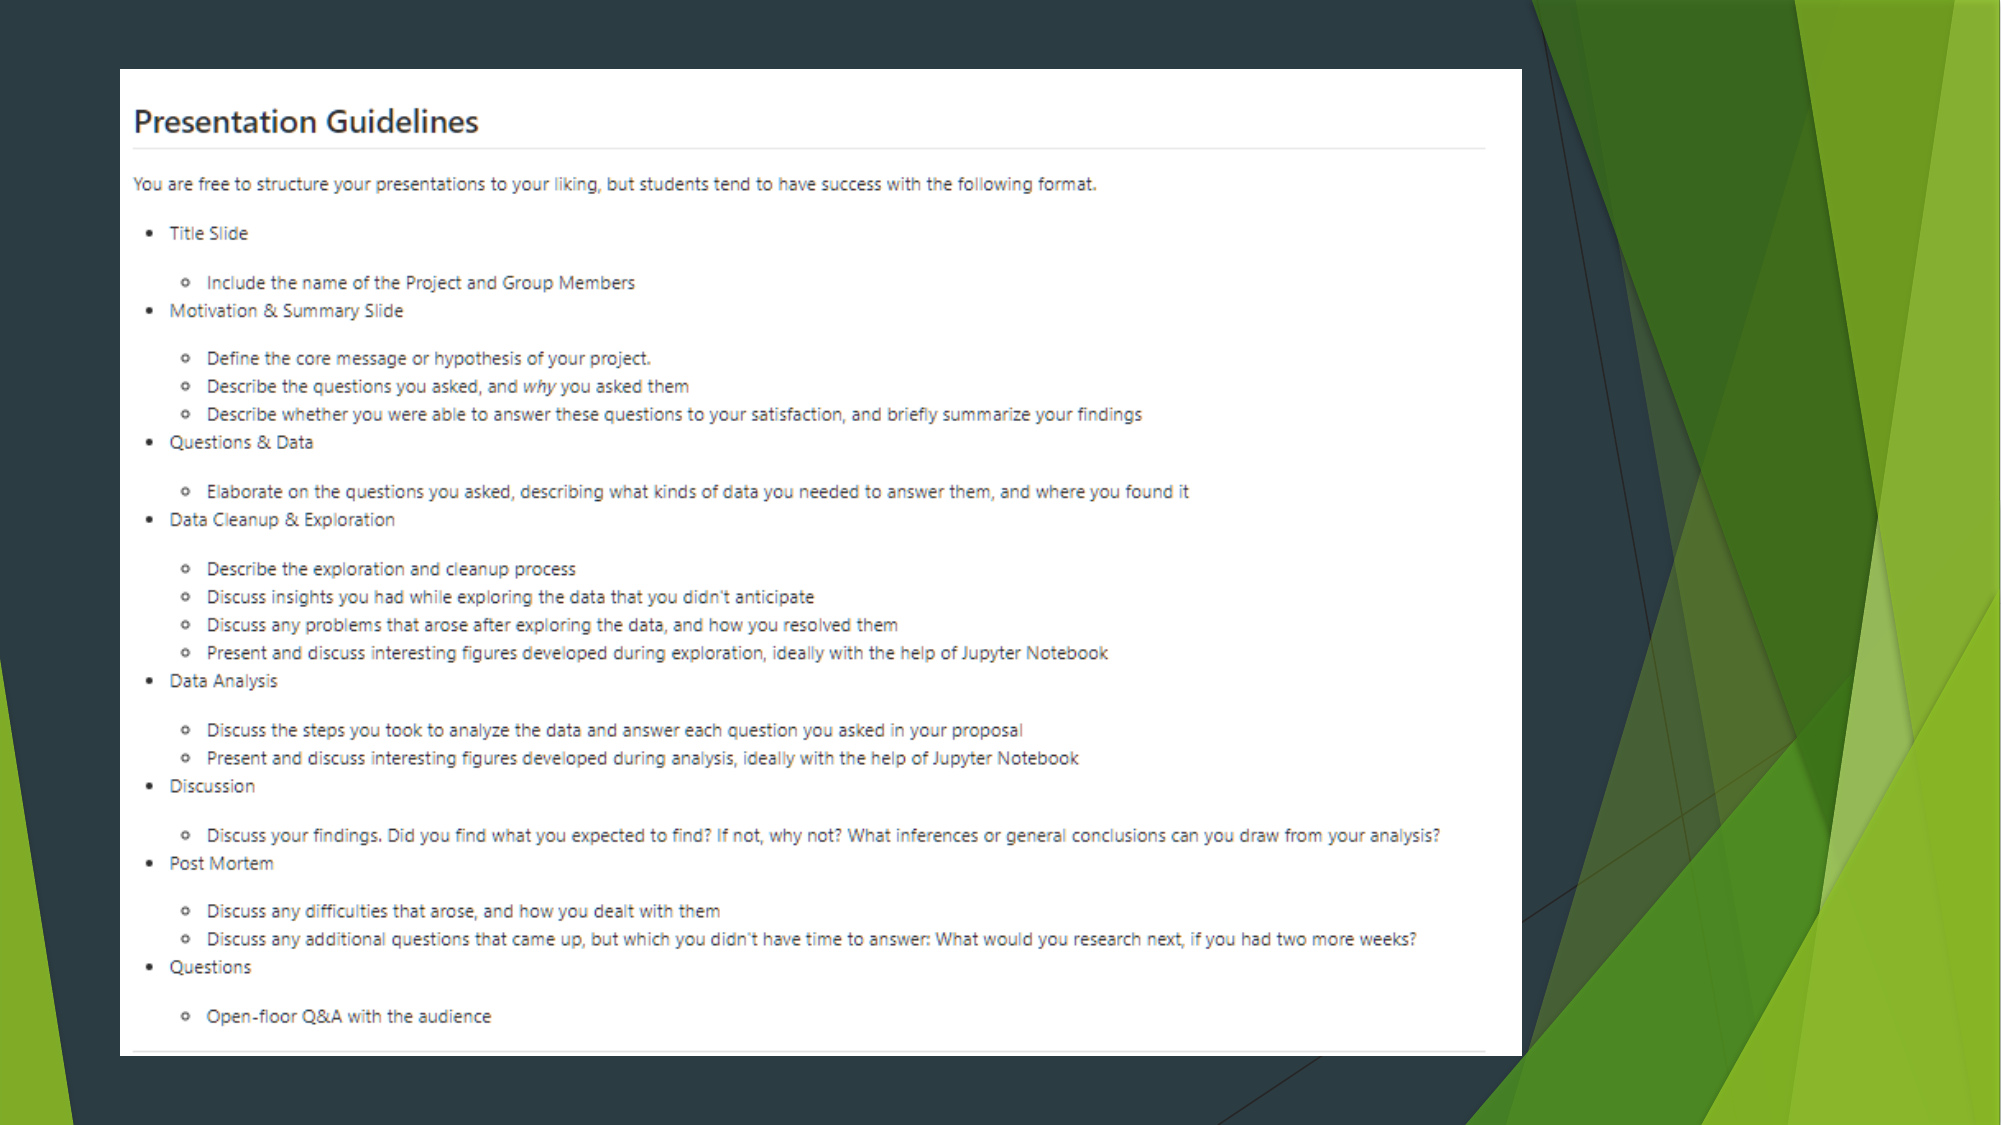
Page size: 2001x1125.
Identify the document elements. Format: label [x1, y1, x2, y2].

picture [119, 69, 1522, 1056]
